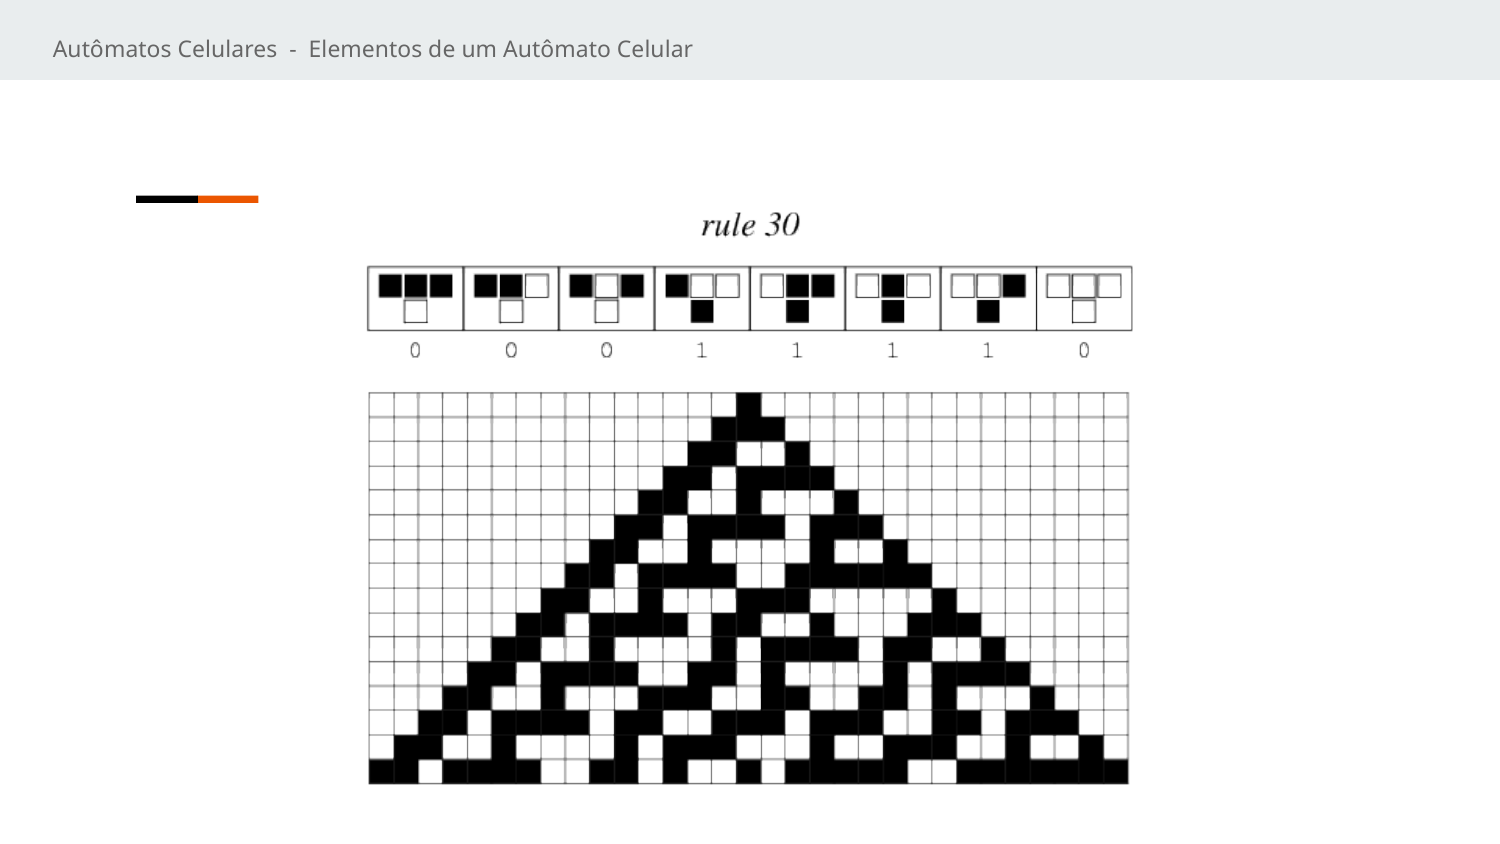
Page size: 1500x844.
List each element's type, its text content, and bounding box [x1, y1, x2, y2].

picture [316, 210, 1183, 798]
text_box Autômatos Celulares - Elementos de um Autômato Celular [38, 19, 812, 66]
